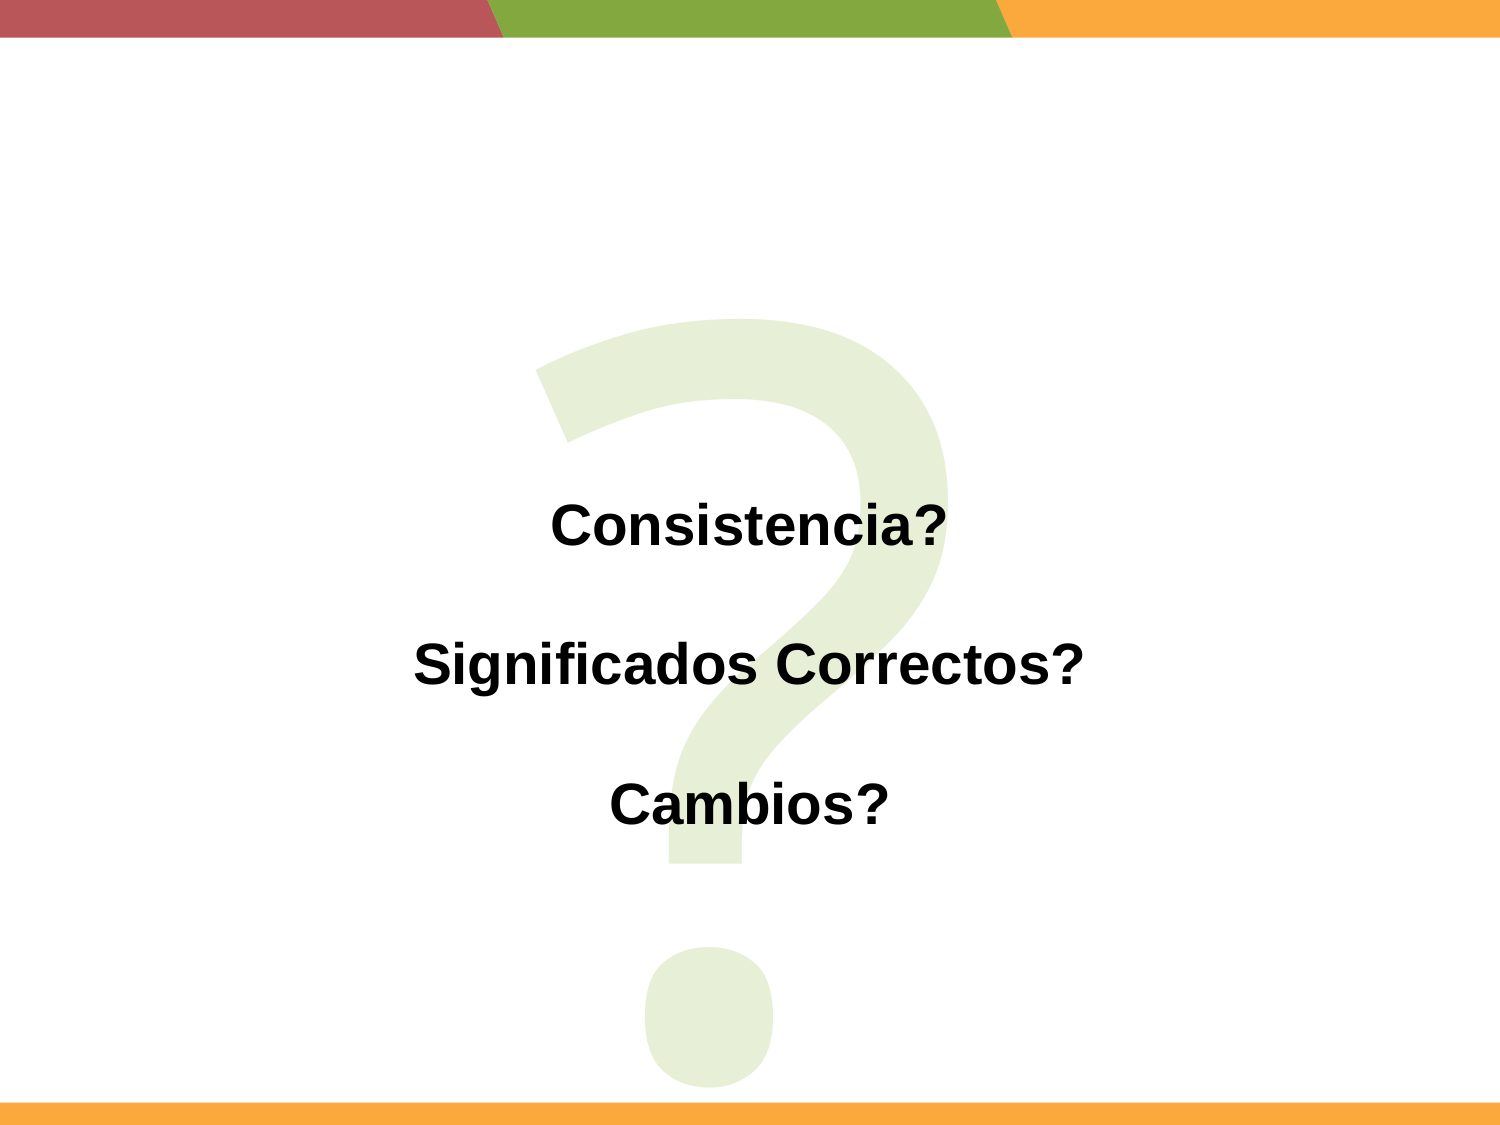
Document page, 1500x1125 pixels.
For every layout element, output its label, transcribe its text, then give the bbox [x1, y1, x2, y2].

text_box ? [364, 24, 1136, 479]
text_box ? [364, 844, 1136, 1125]
text_box Consistencia? Significados Correctos? Cambios? [171, 479, 1329, 844]
